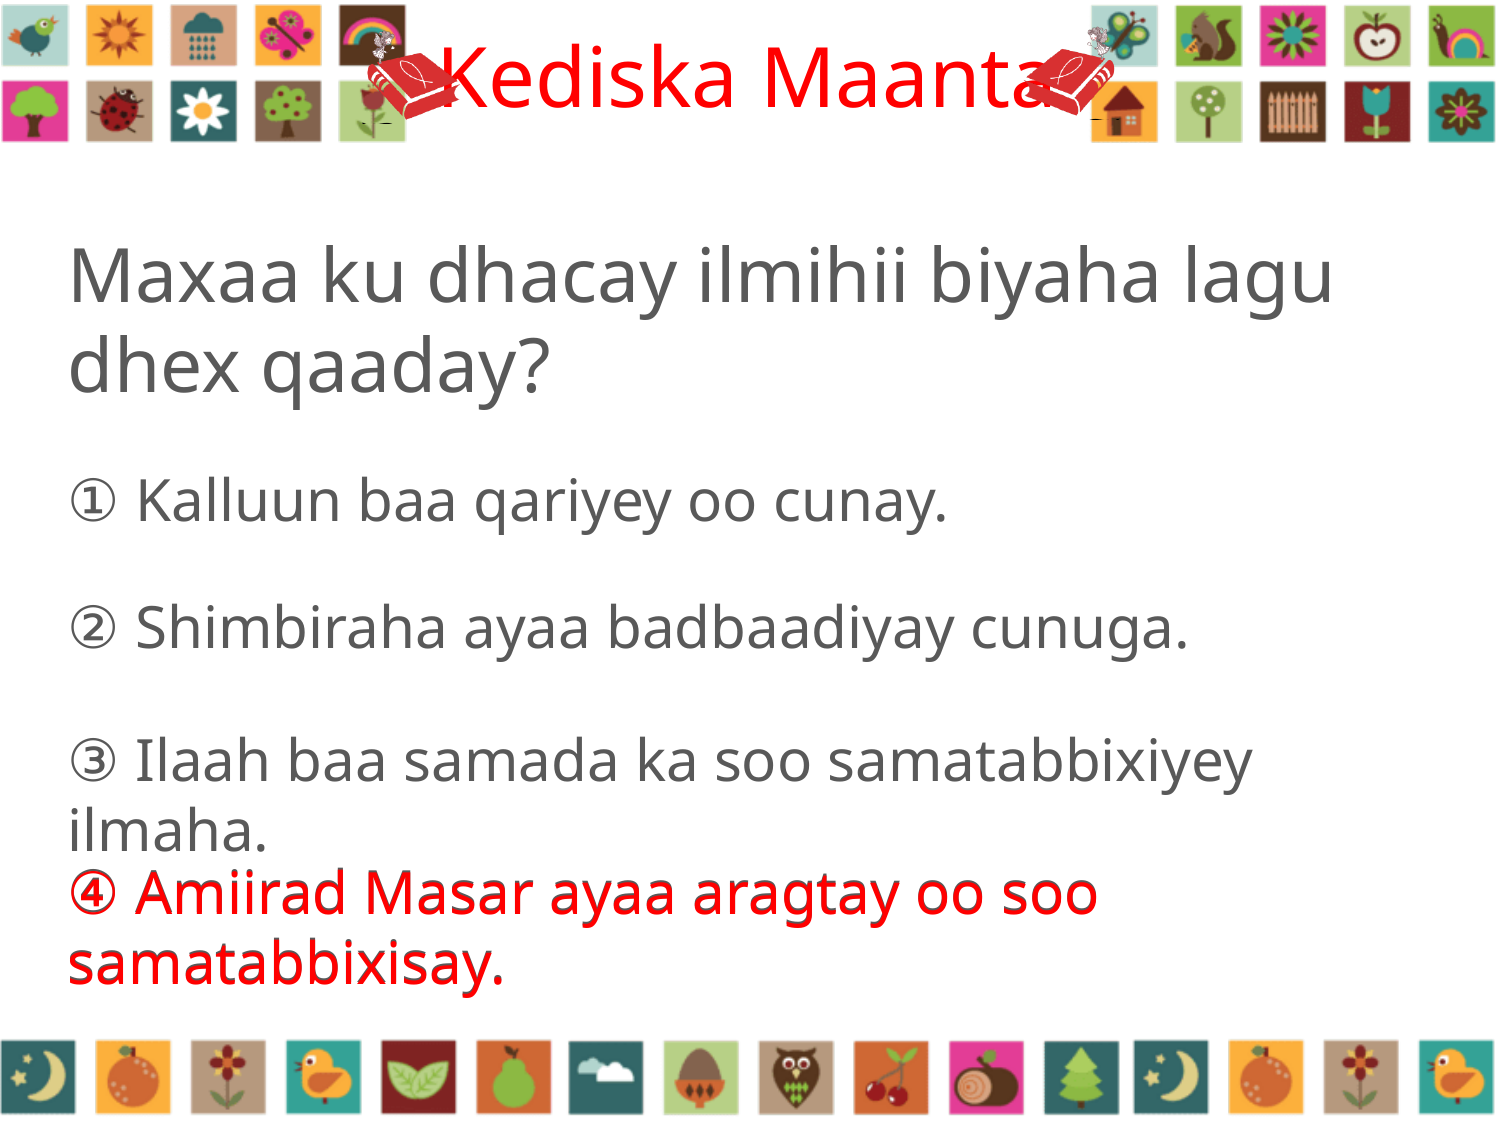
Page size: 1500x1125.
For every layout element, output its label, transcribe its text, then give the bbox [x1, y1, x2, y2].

picture [0, 3, 492, 150]
text_box ③ Ilaah baa samada ka soo samatabbixiyey ilmaha. [53, 715, 1483, 846]
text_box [0, 1028, 1500, 1118]
text_box Kediska Maanta [491, 16, 1077, 131]
text_box ② Shimbiraha ayaa badbaadiyay cunuga. [53, 582, 1436, 668]
text_box Maxaa ku dhacay ilmihii biyaha lagu dhex qaaday? [53, 219, 1436, 415]
picture [992, 3, 1500, 150]
text_box ① Kalluun baa qariyey oo cunay. [53, 456, 1436, 541]
text_box ④ Amiirad Masar ayaa aragtay oo soo samatabbixisay. [53, 849, 1483, 1004]
